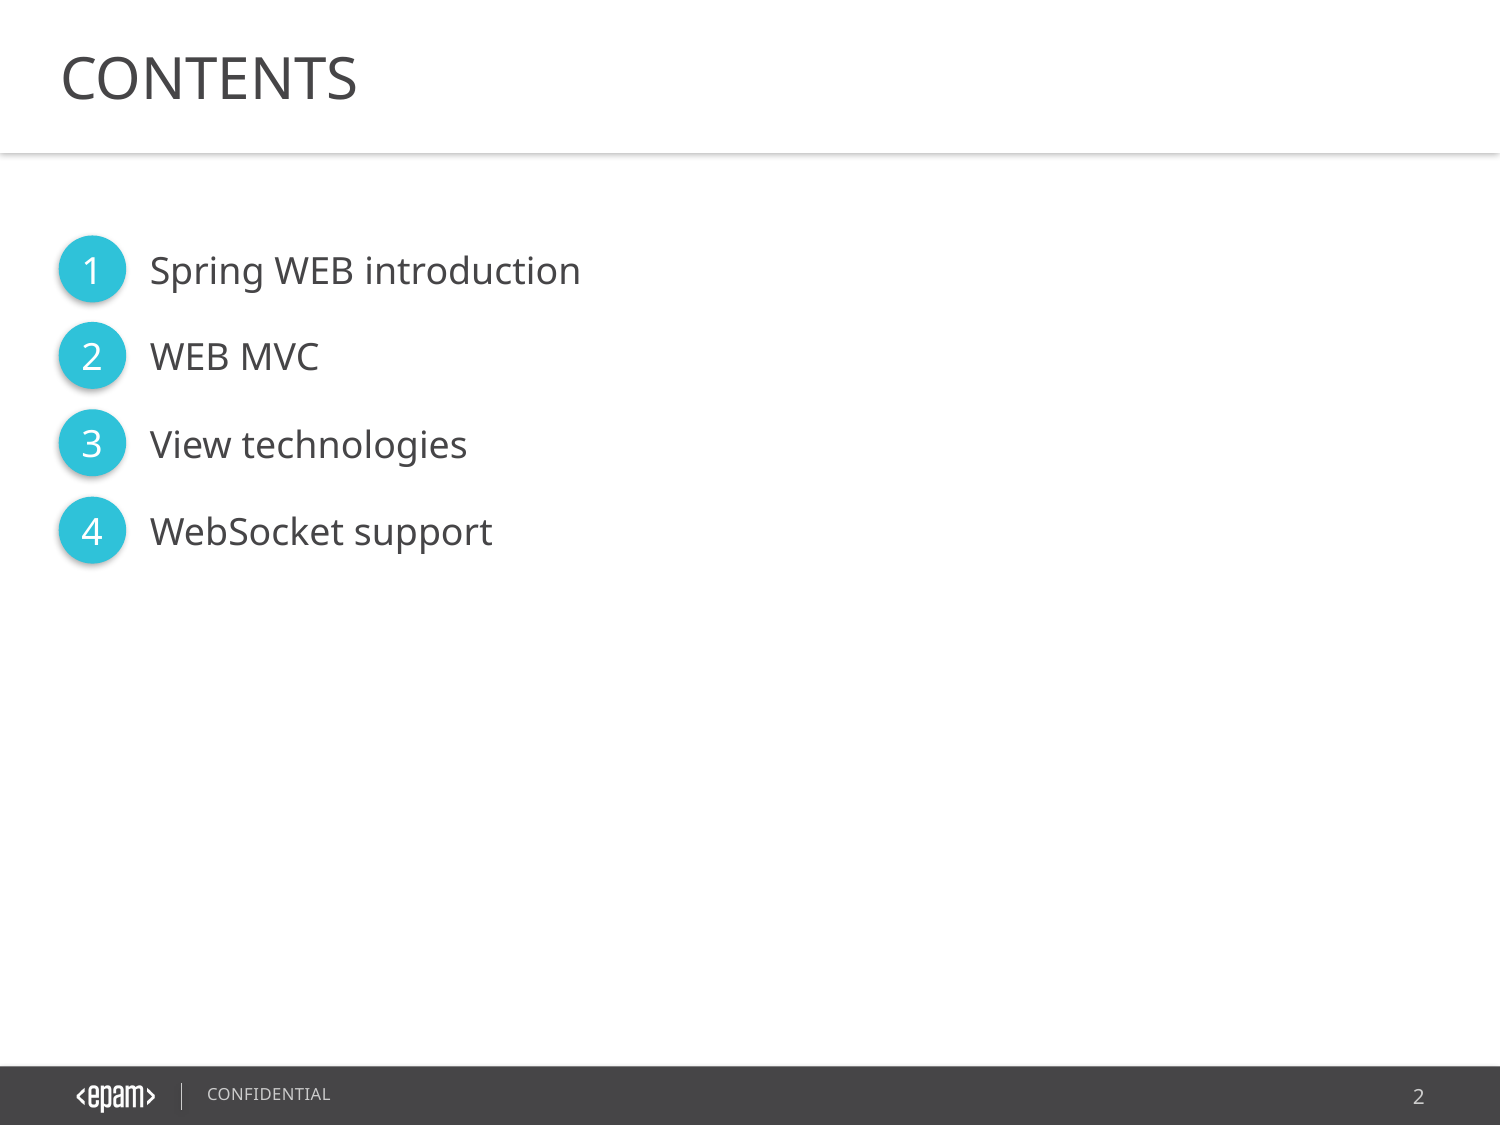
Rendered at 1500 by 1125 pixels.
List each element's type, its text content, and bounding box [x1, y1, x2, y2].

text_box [58, 496, 1336, 564]
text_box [58, 408, 1336, 477]
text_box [58, 321, 1336, 390]
picture [76, 1085, 155, 1113]
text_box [58, 235, 1336, 303]
list CONTENTS [0, 0, 1500, 153]
